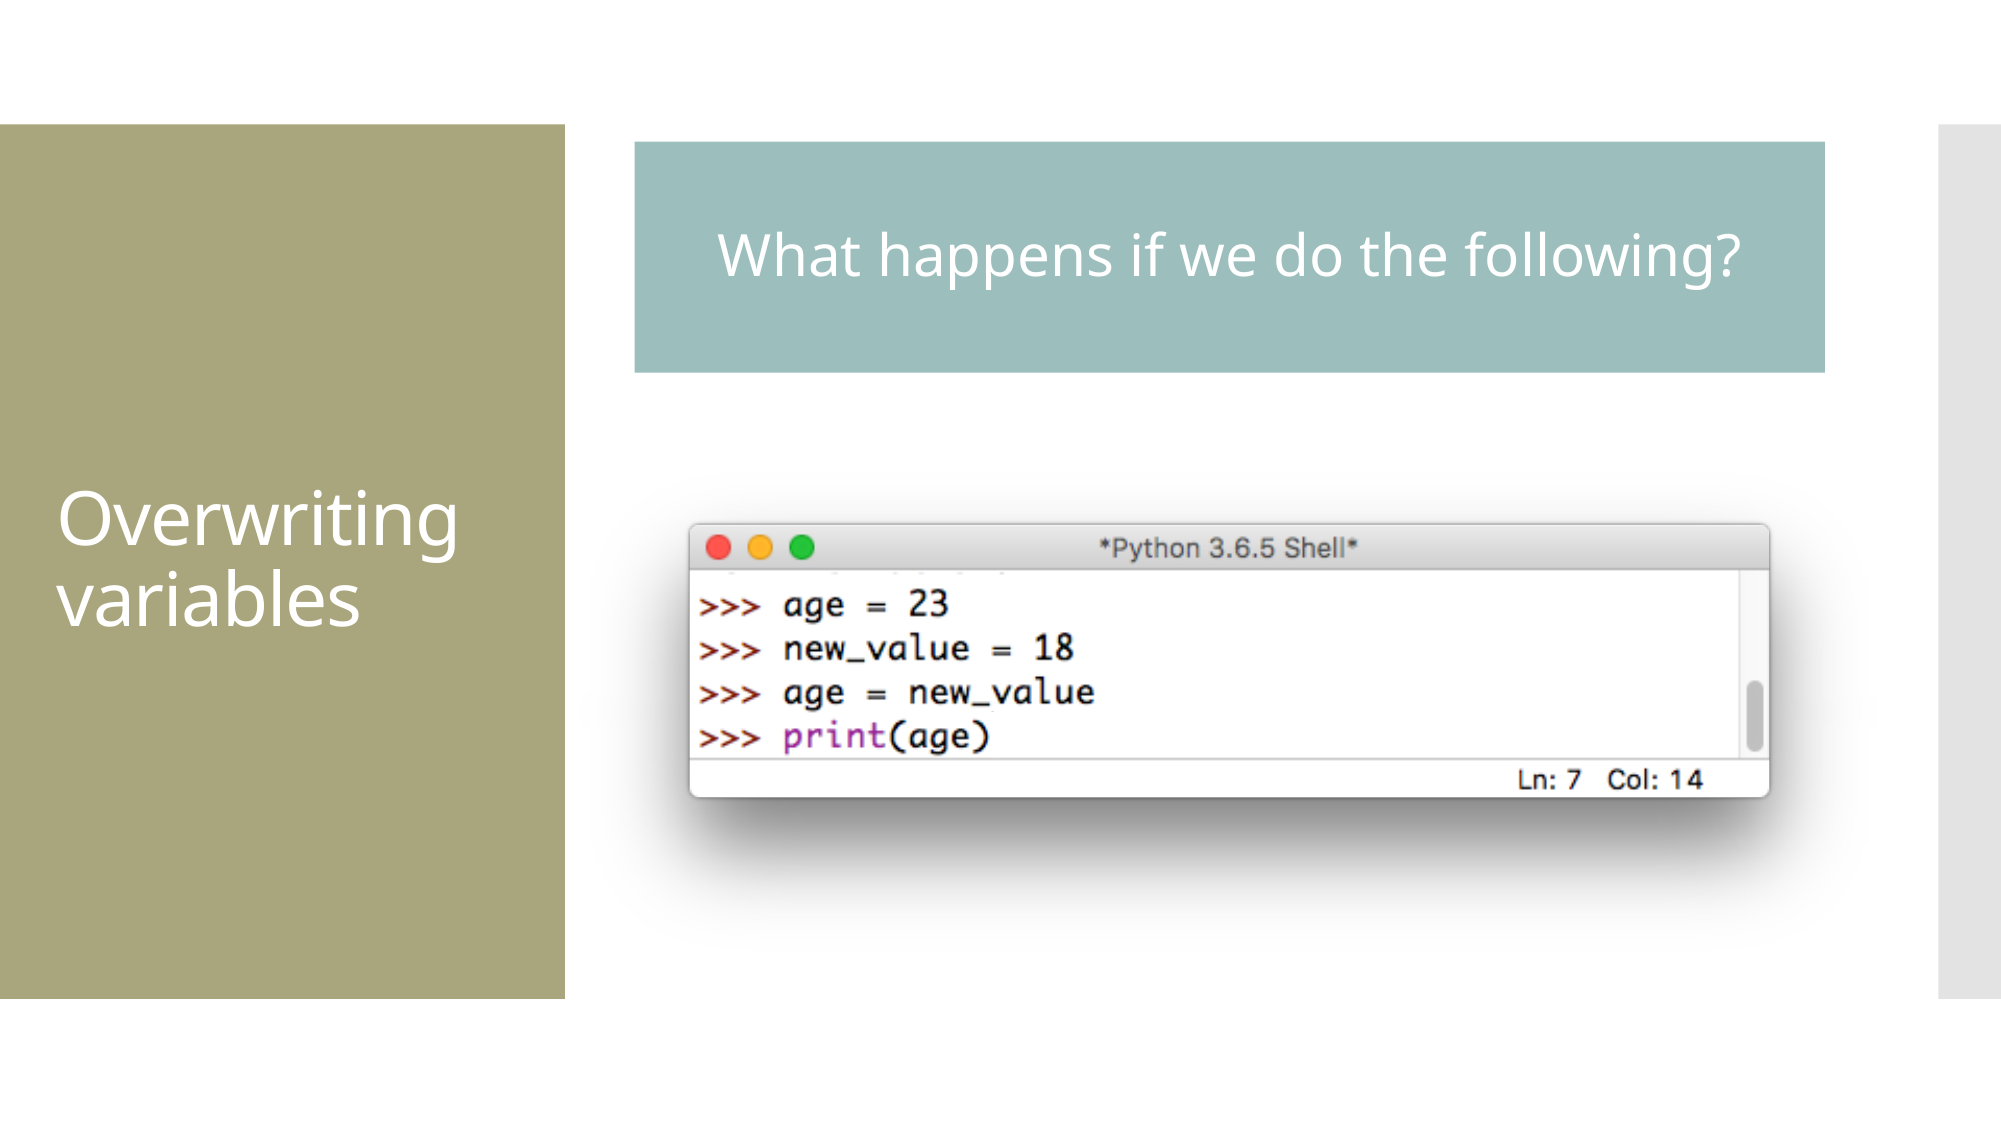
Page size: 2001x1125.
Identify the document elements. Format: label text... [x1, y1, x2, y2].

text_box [573, 458, 1887, 965]
title Overwriting variables [41, 184, 525, 940]
list What happens if we do the following? [634, 141, 1826, 374]
